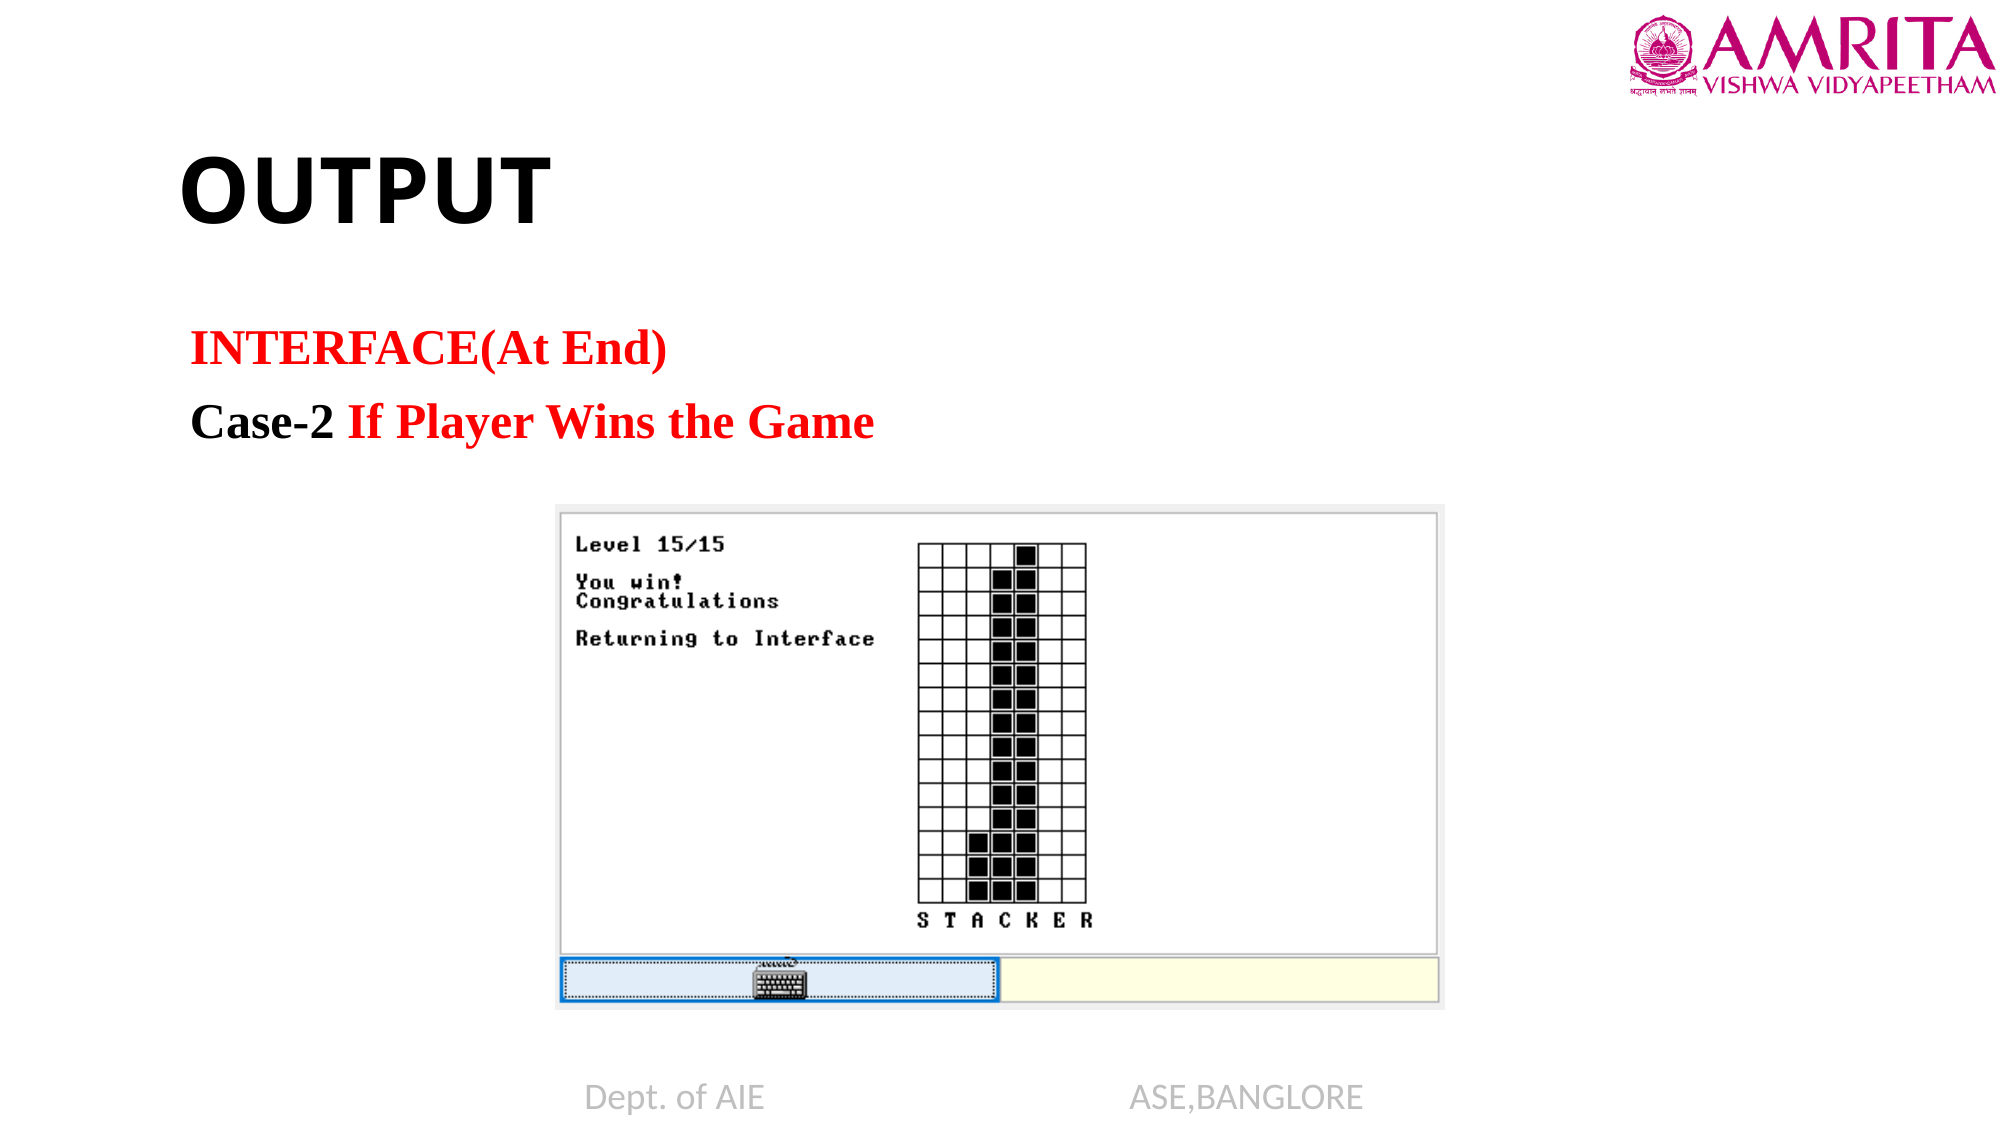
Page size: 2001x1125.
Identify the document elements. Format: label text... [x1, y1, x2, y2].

picture [555, 504, 1445, 1010]
text_box OUTPUT [162, 84, 1888, 303]
picture [1625, 0, 2000, 126]
list INTERFACE(At End) Case-2 If Player Wins the Game [162, 313, 1888, 1070]
text_box Dept. of AIE ASE,BANGLORE [569, 1064, 1570, 1125]
